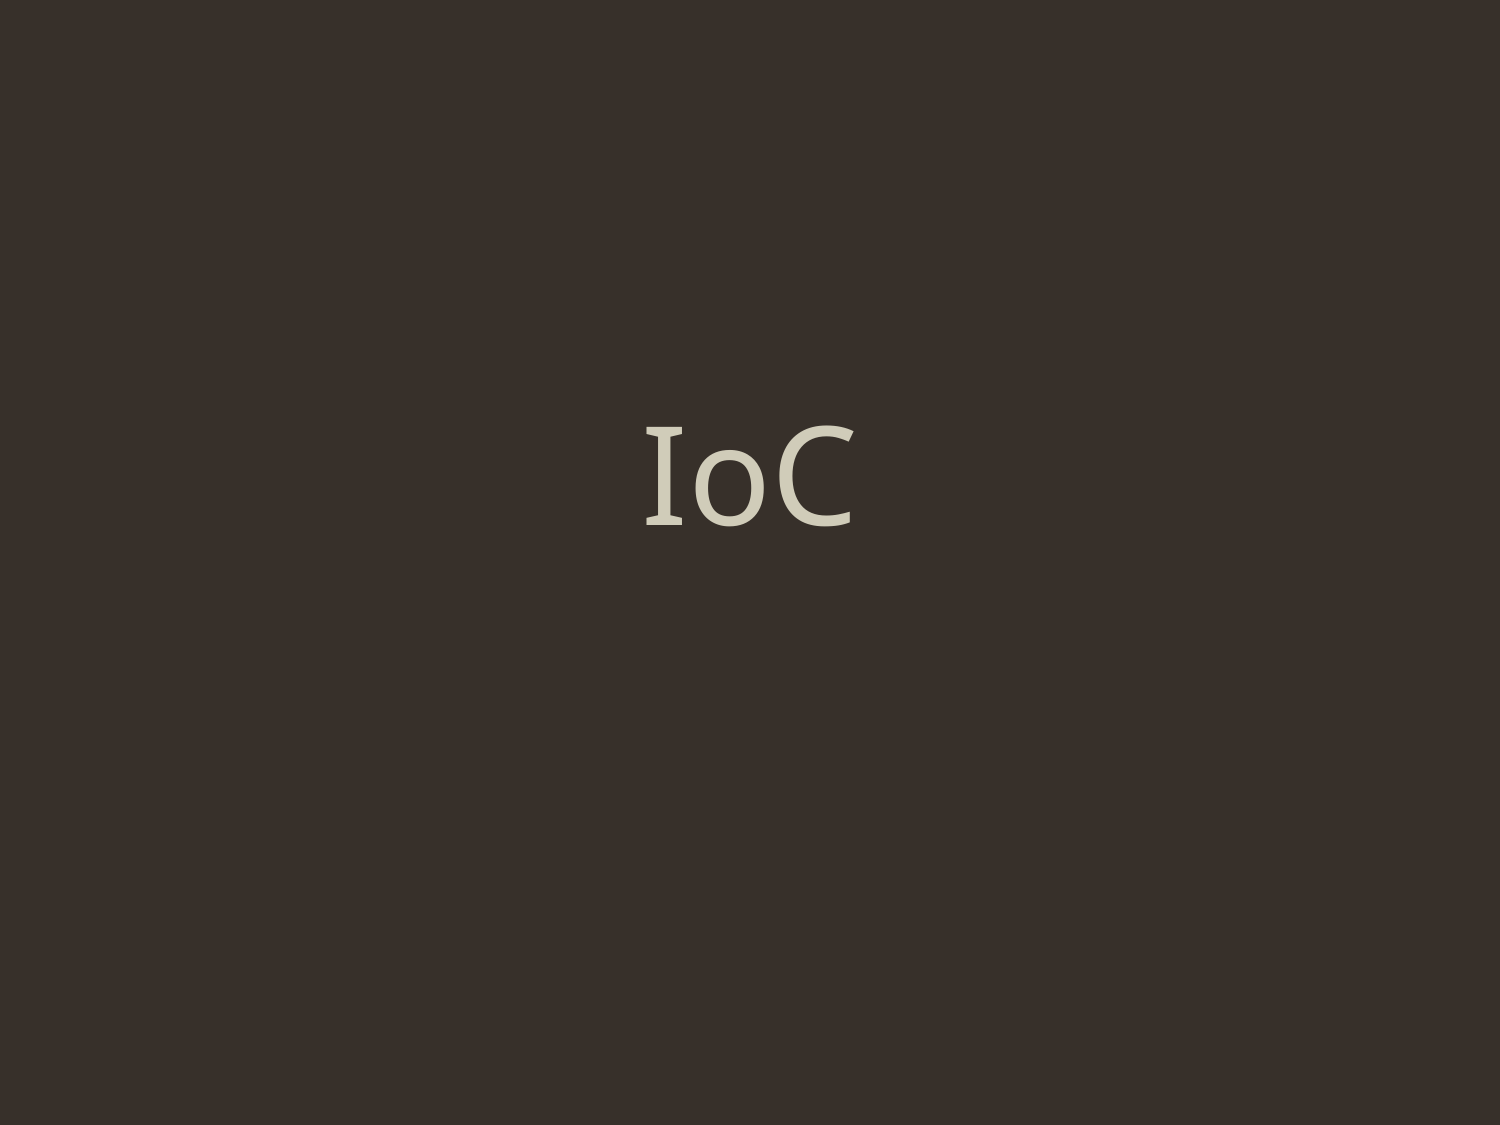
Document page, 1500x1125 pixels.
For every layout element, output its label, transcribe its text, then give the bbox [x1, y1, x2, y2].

title IoC [112, 349, 1388, 591]
